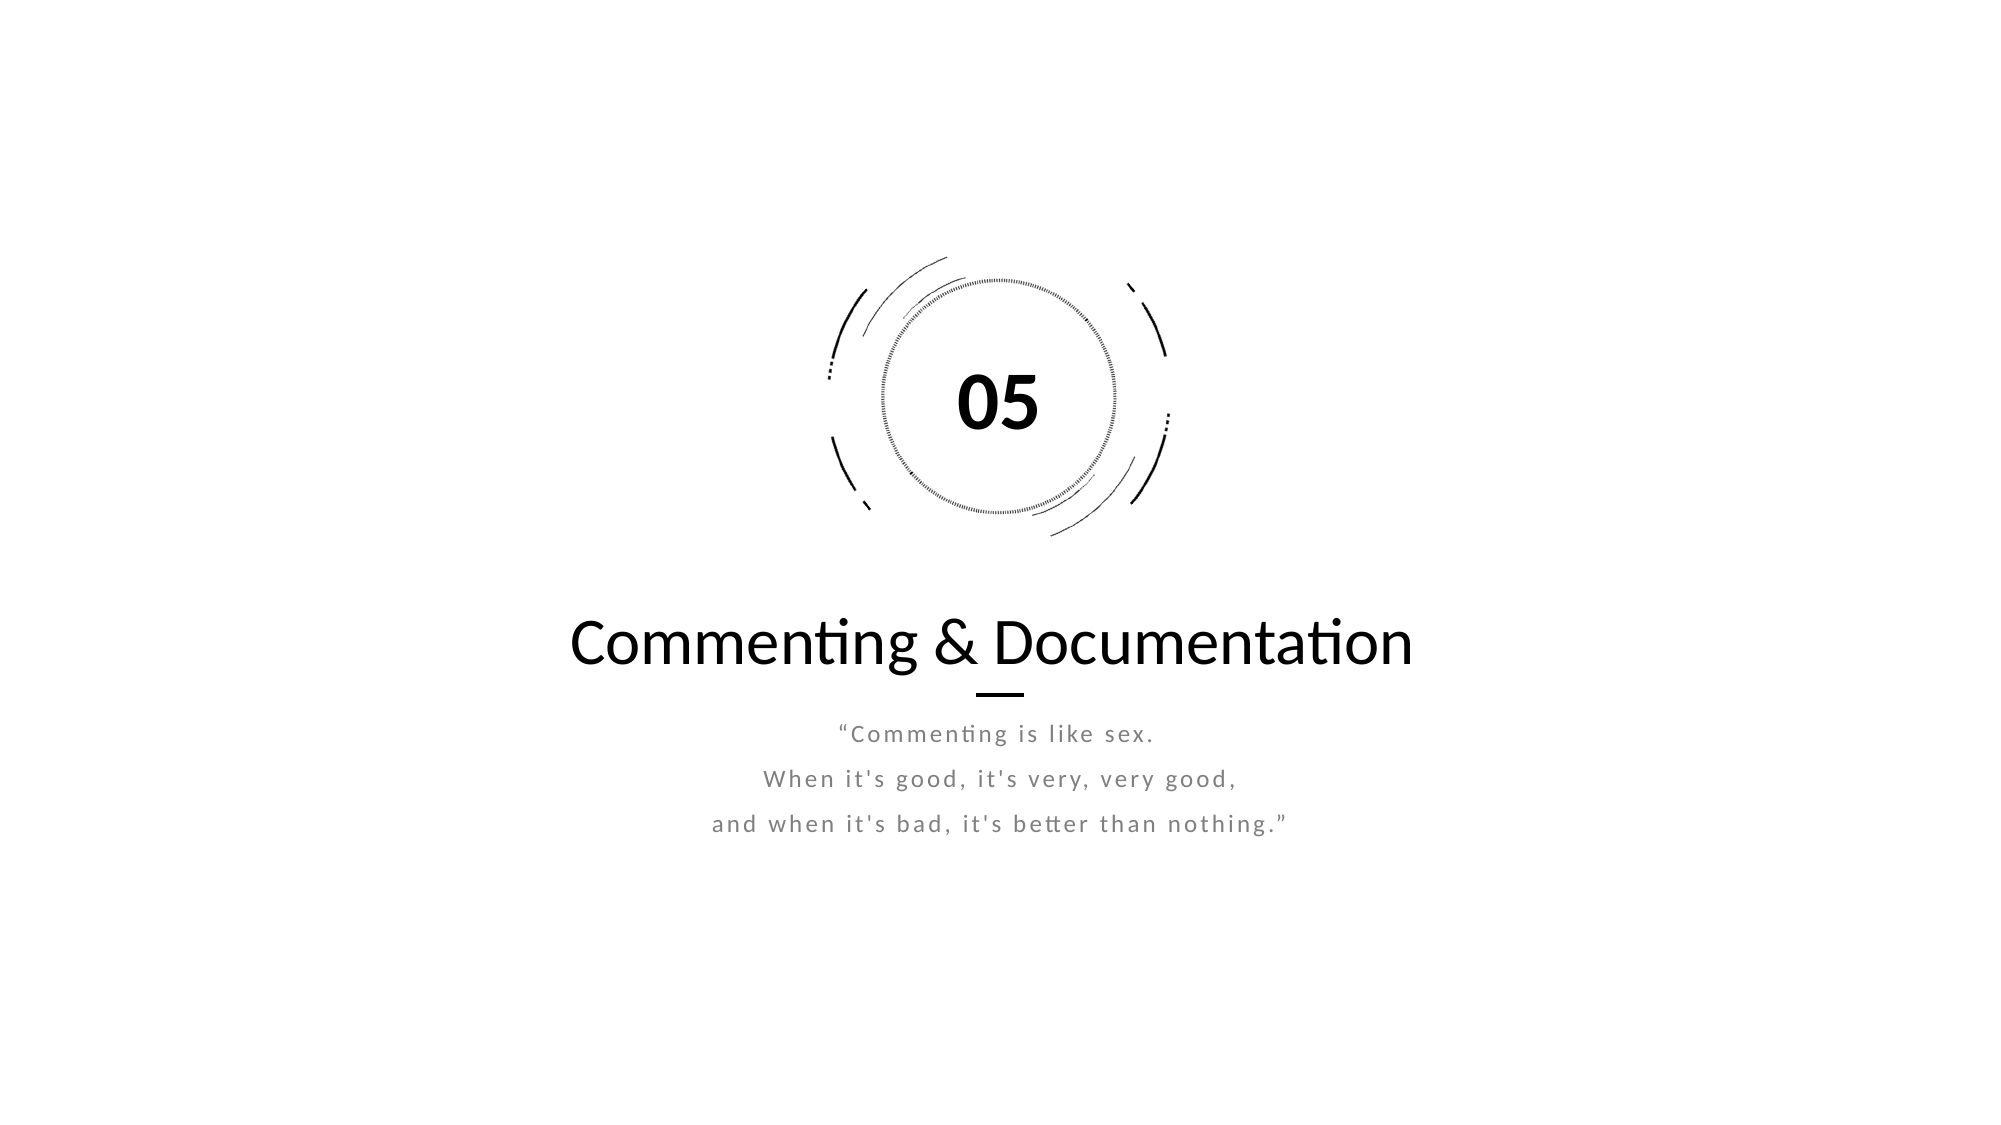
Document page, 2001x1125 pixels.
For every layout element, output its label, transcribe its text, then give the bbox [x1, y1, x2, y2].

text_box “Commenting is like sex. When it's good, it's very, very good, and when it's bad, it's better than nothing.” [250, 695, 1750, 845]
text_box 05 [917, 313, 1083, 479]
picture [758, 157, 1239, 590]
text_box Commenting & Documentation [555, 590, 1445, 686]
